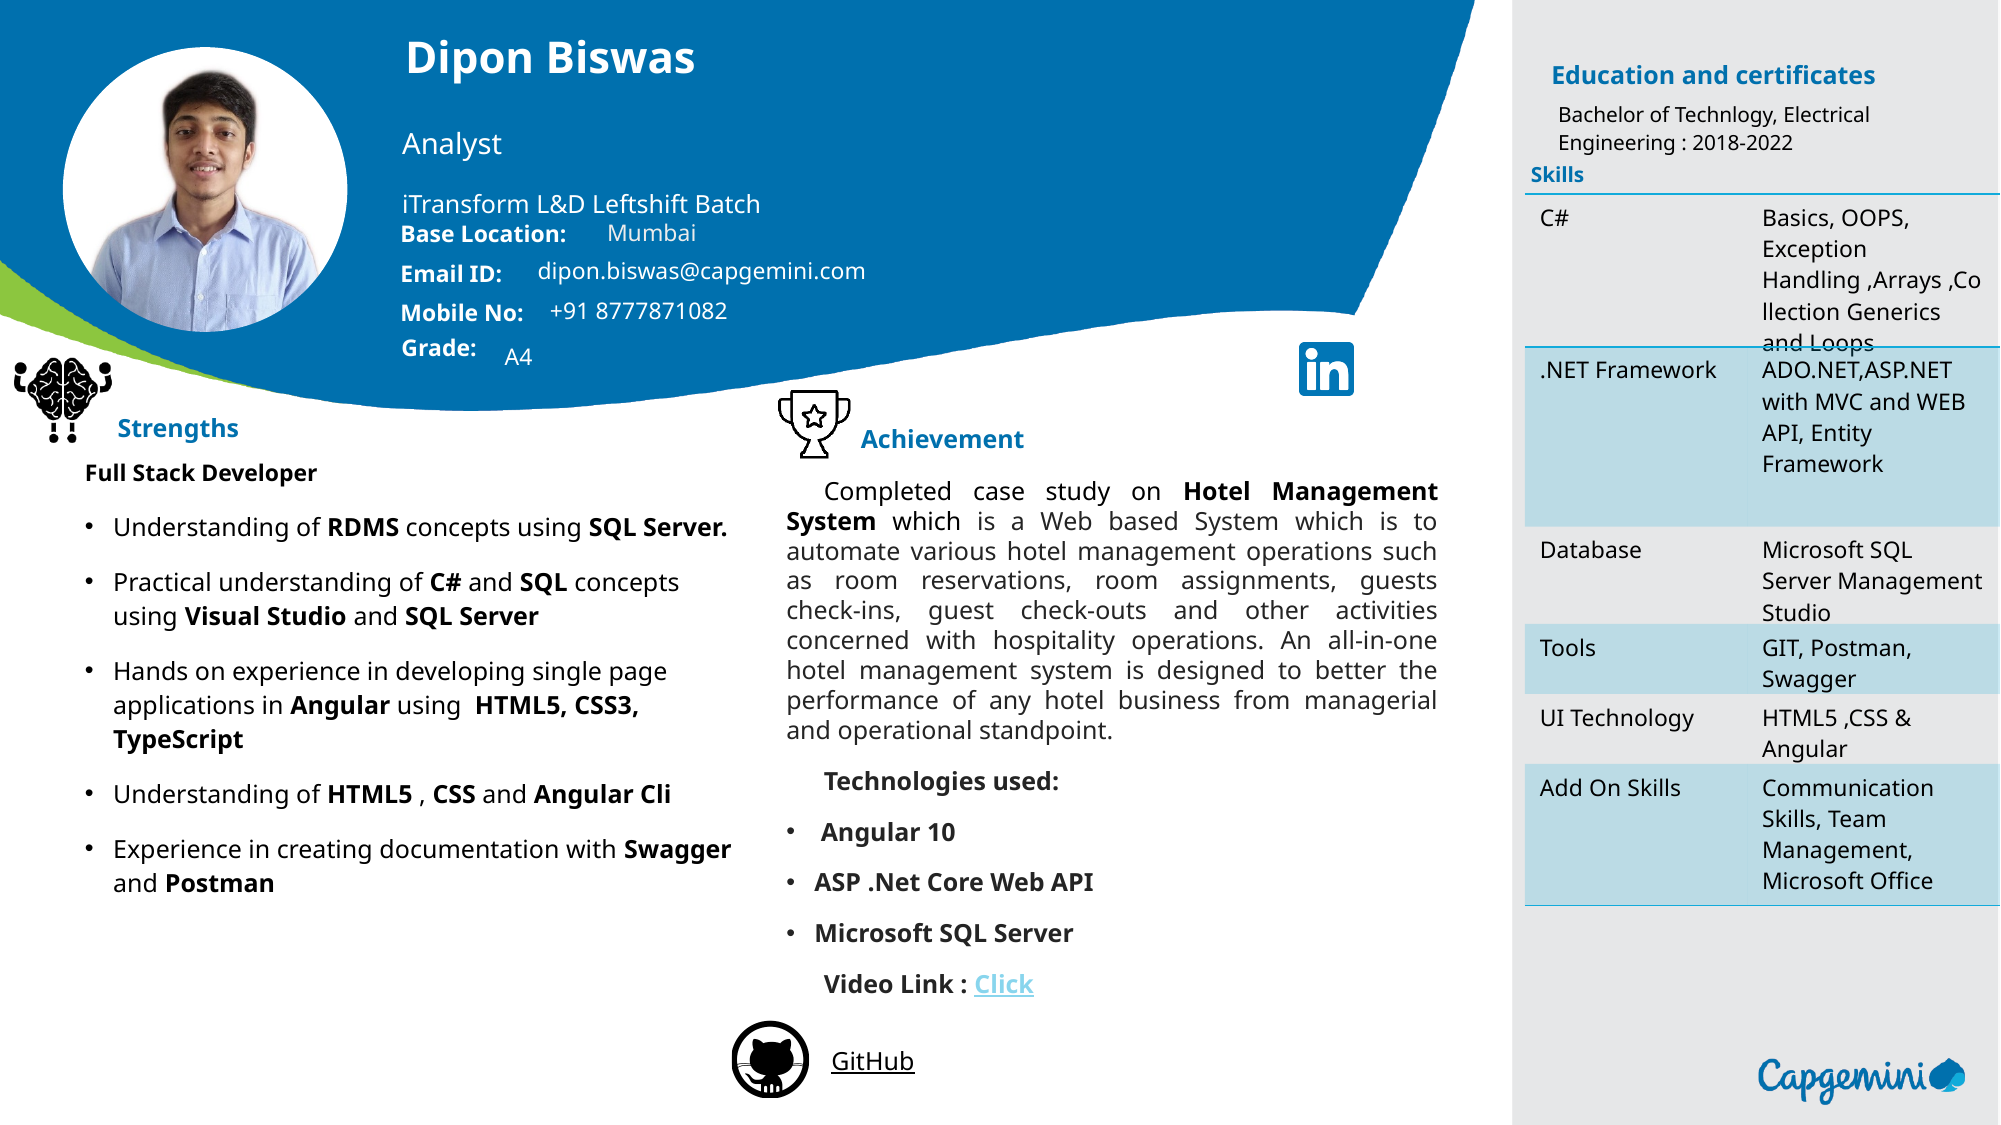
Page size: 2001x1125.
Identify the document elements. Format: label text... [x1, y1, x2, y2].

table_cell HTML5 ,CSS & Angular [1747, 694, 2000, 764]
list dipon.biswas@capgemini.com [537, 260, 975, 294]
table_cell Database [1525, 527, 1747, 624]
text_box A4 [504, 324, 896, 397]
list Dipon Biswas [404, 36, 1426, 87]
table_cell .NET Framework [1525, 348, 1747, 527]
table_cell Microsoft SQL Server Management Studio [1747, 527, 2000, 624]
table_header Basics, OOPS, Exception Handling ,Arrays ,Collection Generics and Loops [1747, 195, 2000, 346]
table_cell Add On Skills [1525, 764, 1747, 905]
list +91 8777871082 [549, 299, 941, 355]
table_cell UI Technology [1525, 694, 1747, 764]
text_box Skills [1516, 154, 1670, 194]
list Completed case study on Hotel Management System which is a Web based System which is to automate various hotel management operations such as room reservations, room assignments, guests check-ins, guest check-outs and other activities concerned with hospitality operations. An all-in-one hotel management system is designed to better the performance of any hotel business from managerial and operational standpoint. Technologies used: Angular 10 ASP .Net Core Web API Microsoft SQL Server Video Link : Click [786, 475, 1439, 1021]
table_header C# [1525, 195, 1747, 346]
text_box Bachelor of Technlogy, Electrical Engineering : 2018-2022 [1543, 90, 1975, 163]
table_cell Tools [1525, 624, 1747, 694]
list Full Stack Developer Understanding of RDMS concepts using SQL Server. Practical understanding of C# and SQL concepts using Visual Studio and SQL Server Hands on experience in developing single page applications in Angular using HTML5, CSS3, TypeScript Understanding of HTML5 , CSS and Angular Cli Experience in creating documentation with Swagger and Postman [85, 454, 738, 1094]
table_cell ADO.NET,ASP.NET with MVC and WEB API, Entity Framework [1747, 348, 2000, 527]
list Analyst iTransform L&D Leftshift Batch [402, 114, 1399, 203]
table_cell Communication Skills, Team Management, Microsoft Office [1747, 764, 2000, 905]
picture [0, 0, 1998, 1125]
text_box Mumbai [592, 210, 789, 253]
text_box GitHub [816, 1037, 1456, 1115]
table_cell GIT, Postman, Swagger [1747, 624, 2000, 694]
